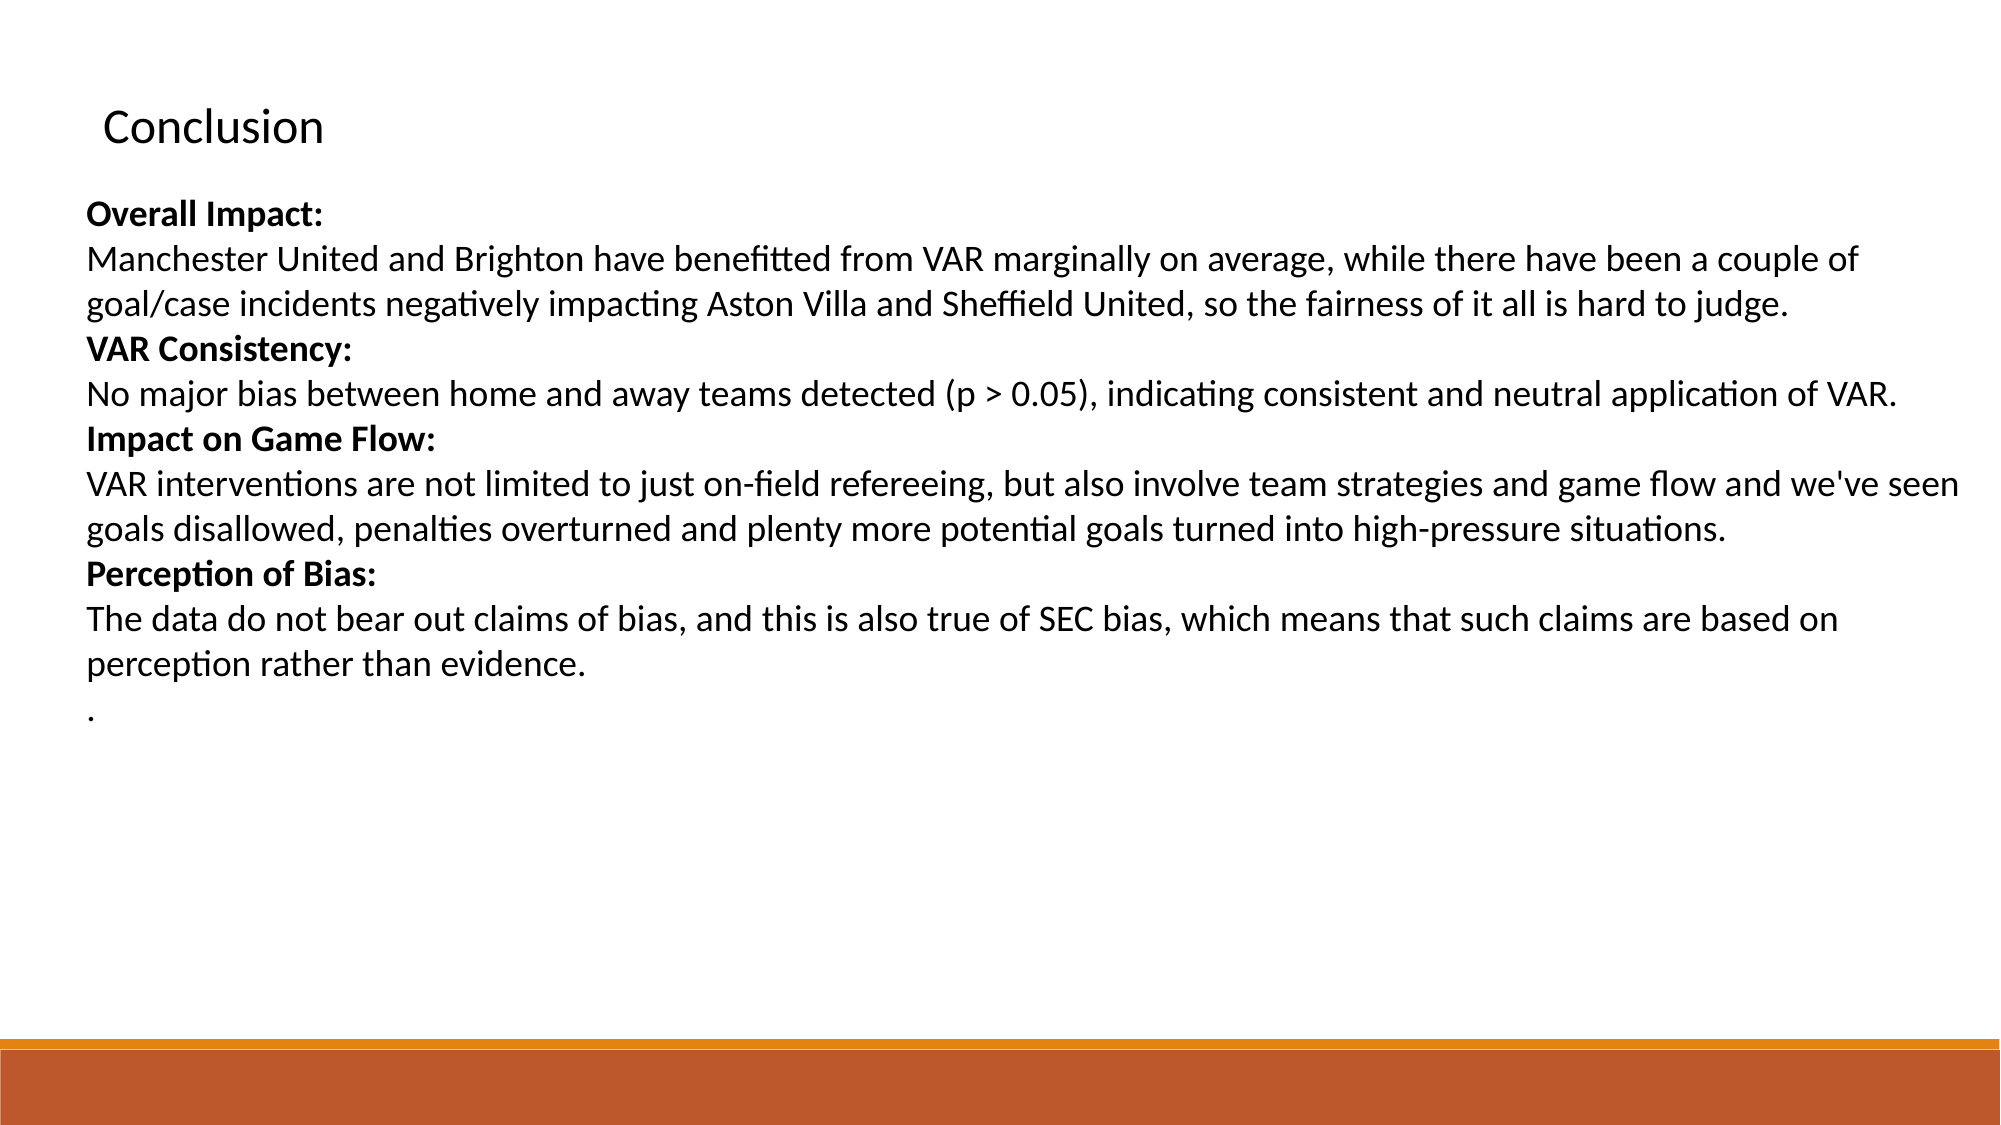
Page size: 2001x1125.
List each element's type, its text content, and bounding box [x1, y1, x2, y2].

text_box Overall Impact: Manchester United and Brighton have benefitted from VAR marginally on average, while there have been a couple of goal/case incidents negatively impacting Aston Villa and Sheffield United, so the fairness of it all is hard to judge. VAR Consistency: No major bias between home and away teams detected (p > 0.05), indicating consistent and neutral application of VAR. Impact on Game Flow: VAR interventions are not limited to just on-field refereeing, but also involve team strategies and game flow and we've seen goals disallowed, penalties overturned and plenty more potential goals turned into high-pressure situations. Perception of Bias: The data do not bear out claims of bias, and this is also true of SEC bias, which means that such claims are based on perception rather than evidence. . [71, 182, 1984, 737]
text_box Conclusion [88, 86, 1909, 161]
